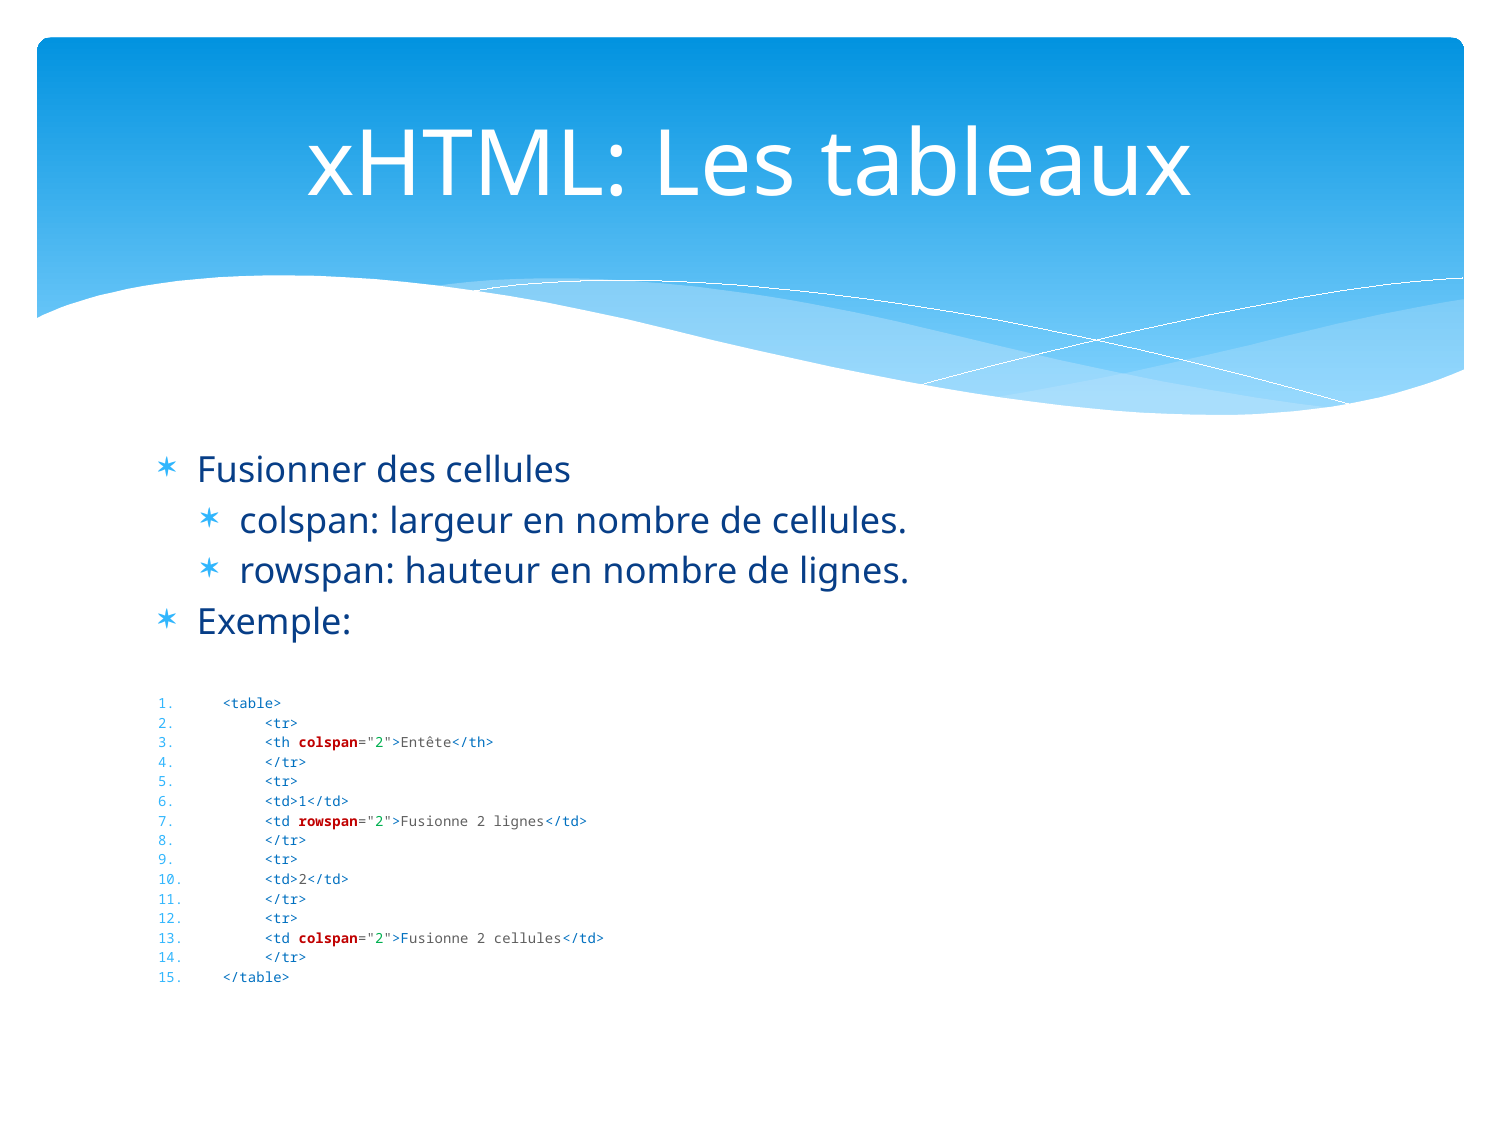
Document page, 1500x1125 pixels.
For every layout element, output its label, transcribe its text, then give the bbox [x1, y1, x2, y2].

list Fusionner des cellules colspan: largeur en nombre de cellules. rowspan: hauteur en nombre de lignes. Exemple: <table> <tr> <th colspan="2">Entête</th> </tr> <tr> <td>1</td> <td rowspan="2">Fusionne 2 lignes</td> </tr> <tr> <td>2</td> </tr> <tr> <td colspan="2">Fusionne 2 cellules</td> </tr> </table> [143, 438, 1359, 1005]
title xHTML: Les tableaux [75, 55, 1425, 261]
